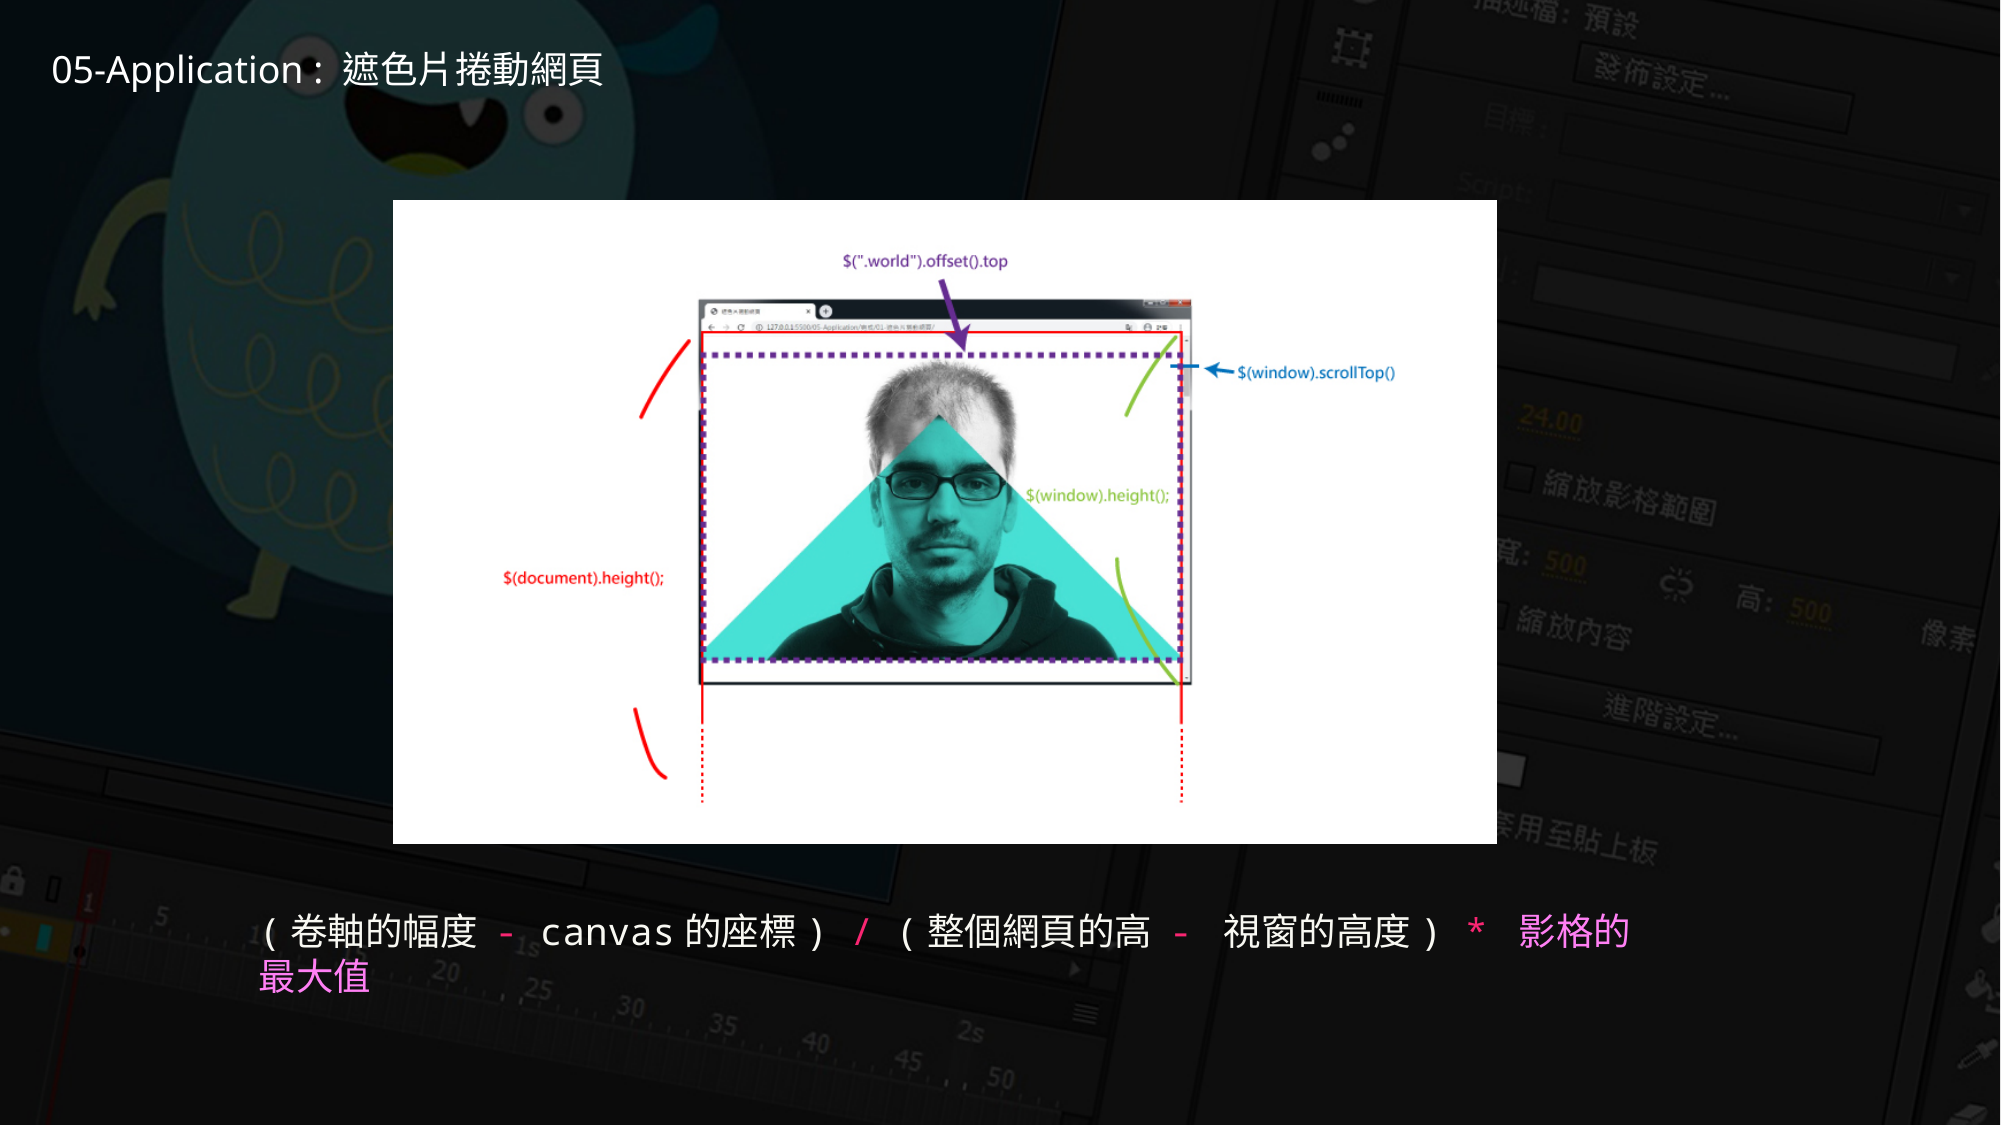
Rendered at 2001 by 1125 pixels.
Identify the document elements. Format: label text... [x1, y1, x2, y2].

picture [0, 0, 2001, 1125]
text_box (卷軸的幅度 - canvas的座標) / (整個網頁的高 - 視窗的高度) * 影格的最大值 [243, 900, 1683, 1006]
title 05-Application : 遮色片捲動網頁 [36, 41, 677, 102]
